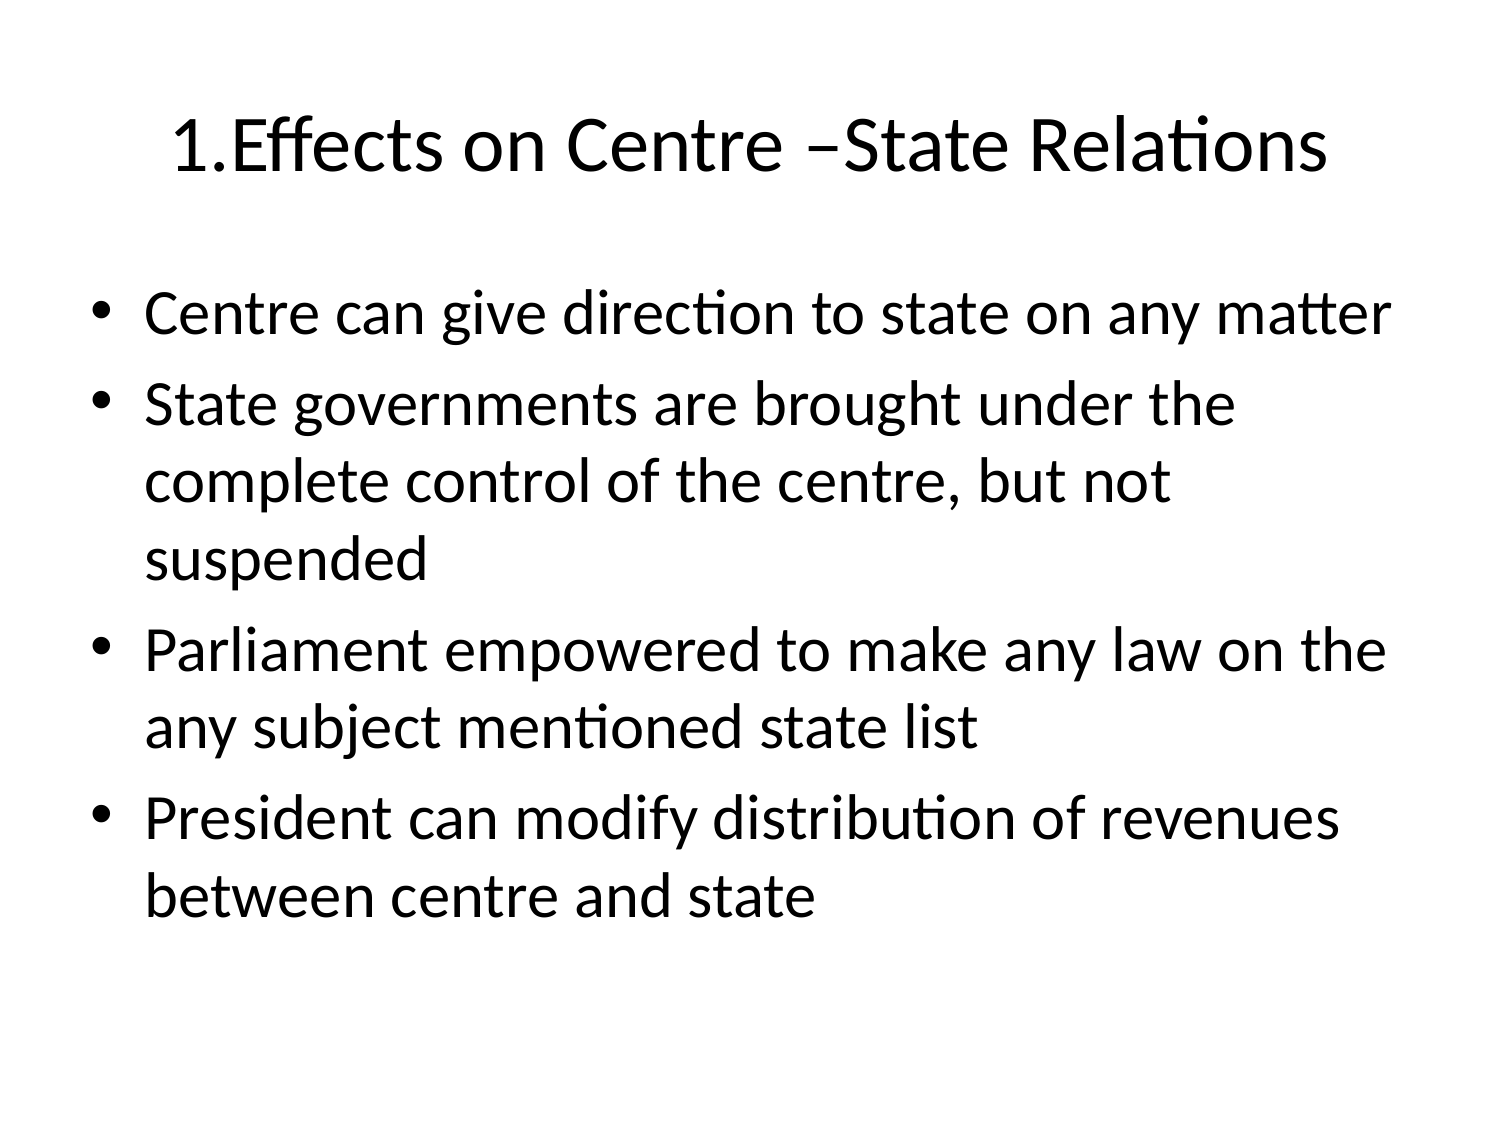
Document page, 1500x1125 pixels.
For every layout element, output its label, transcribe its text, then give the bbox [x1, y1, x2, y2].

title 1.Effects on Centre –State Relations [75, 45, 1425, 233]
list Centre can give direction to state on any matter State governments are brought under the complete control of the centre, but not suspended Parliament empowered to make any law on the any subject mentioned state list President can modify distribution of revenues between centre and state [75, 262, 1425, 1005]
